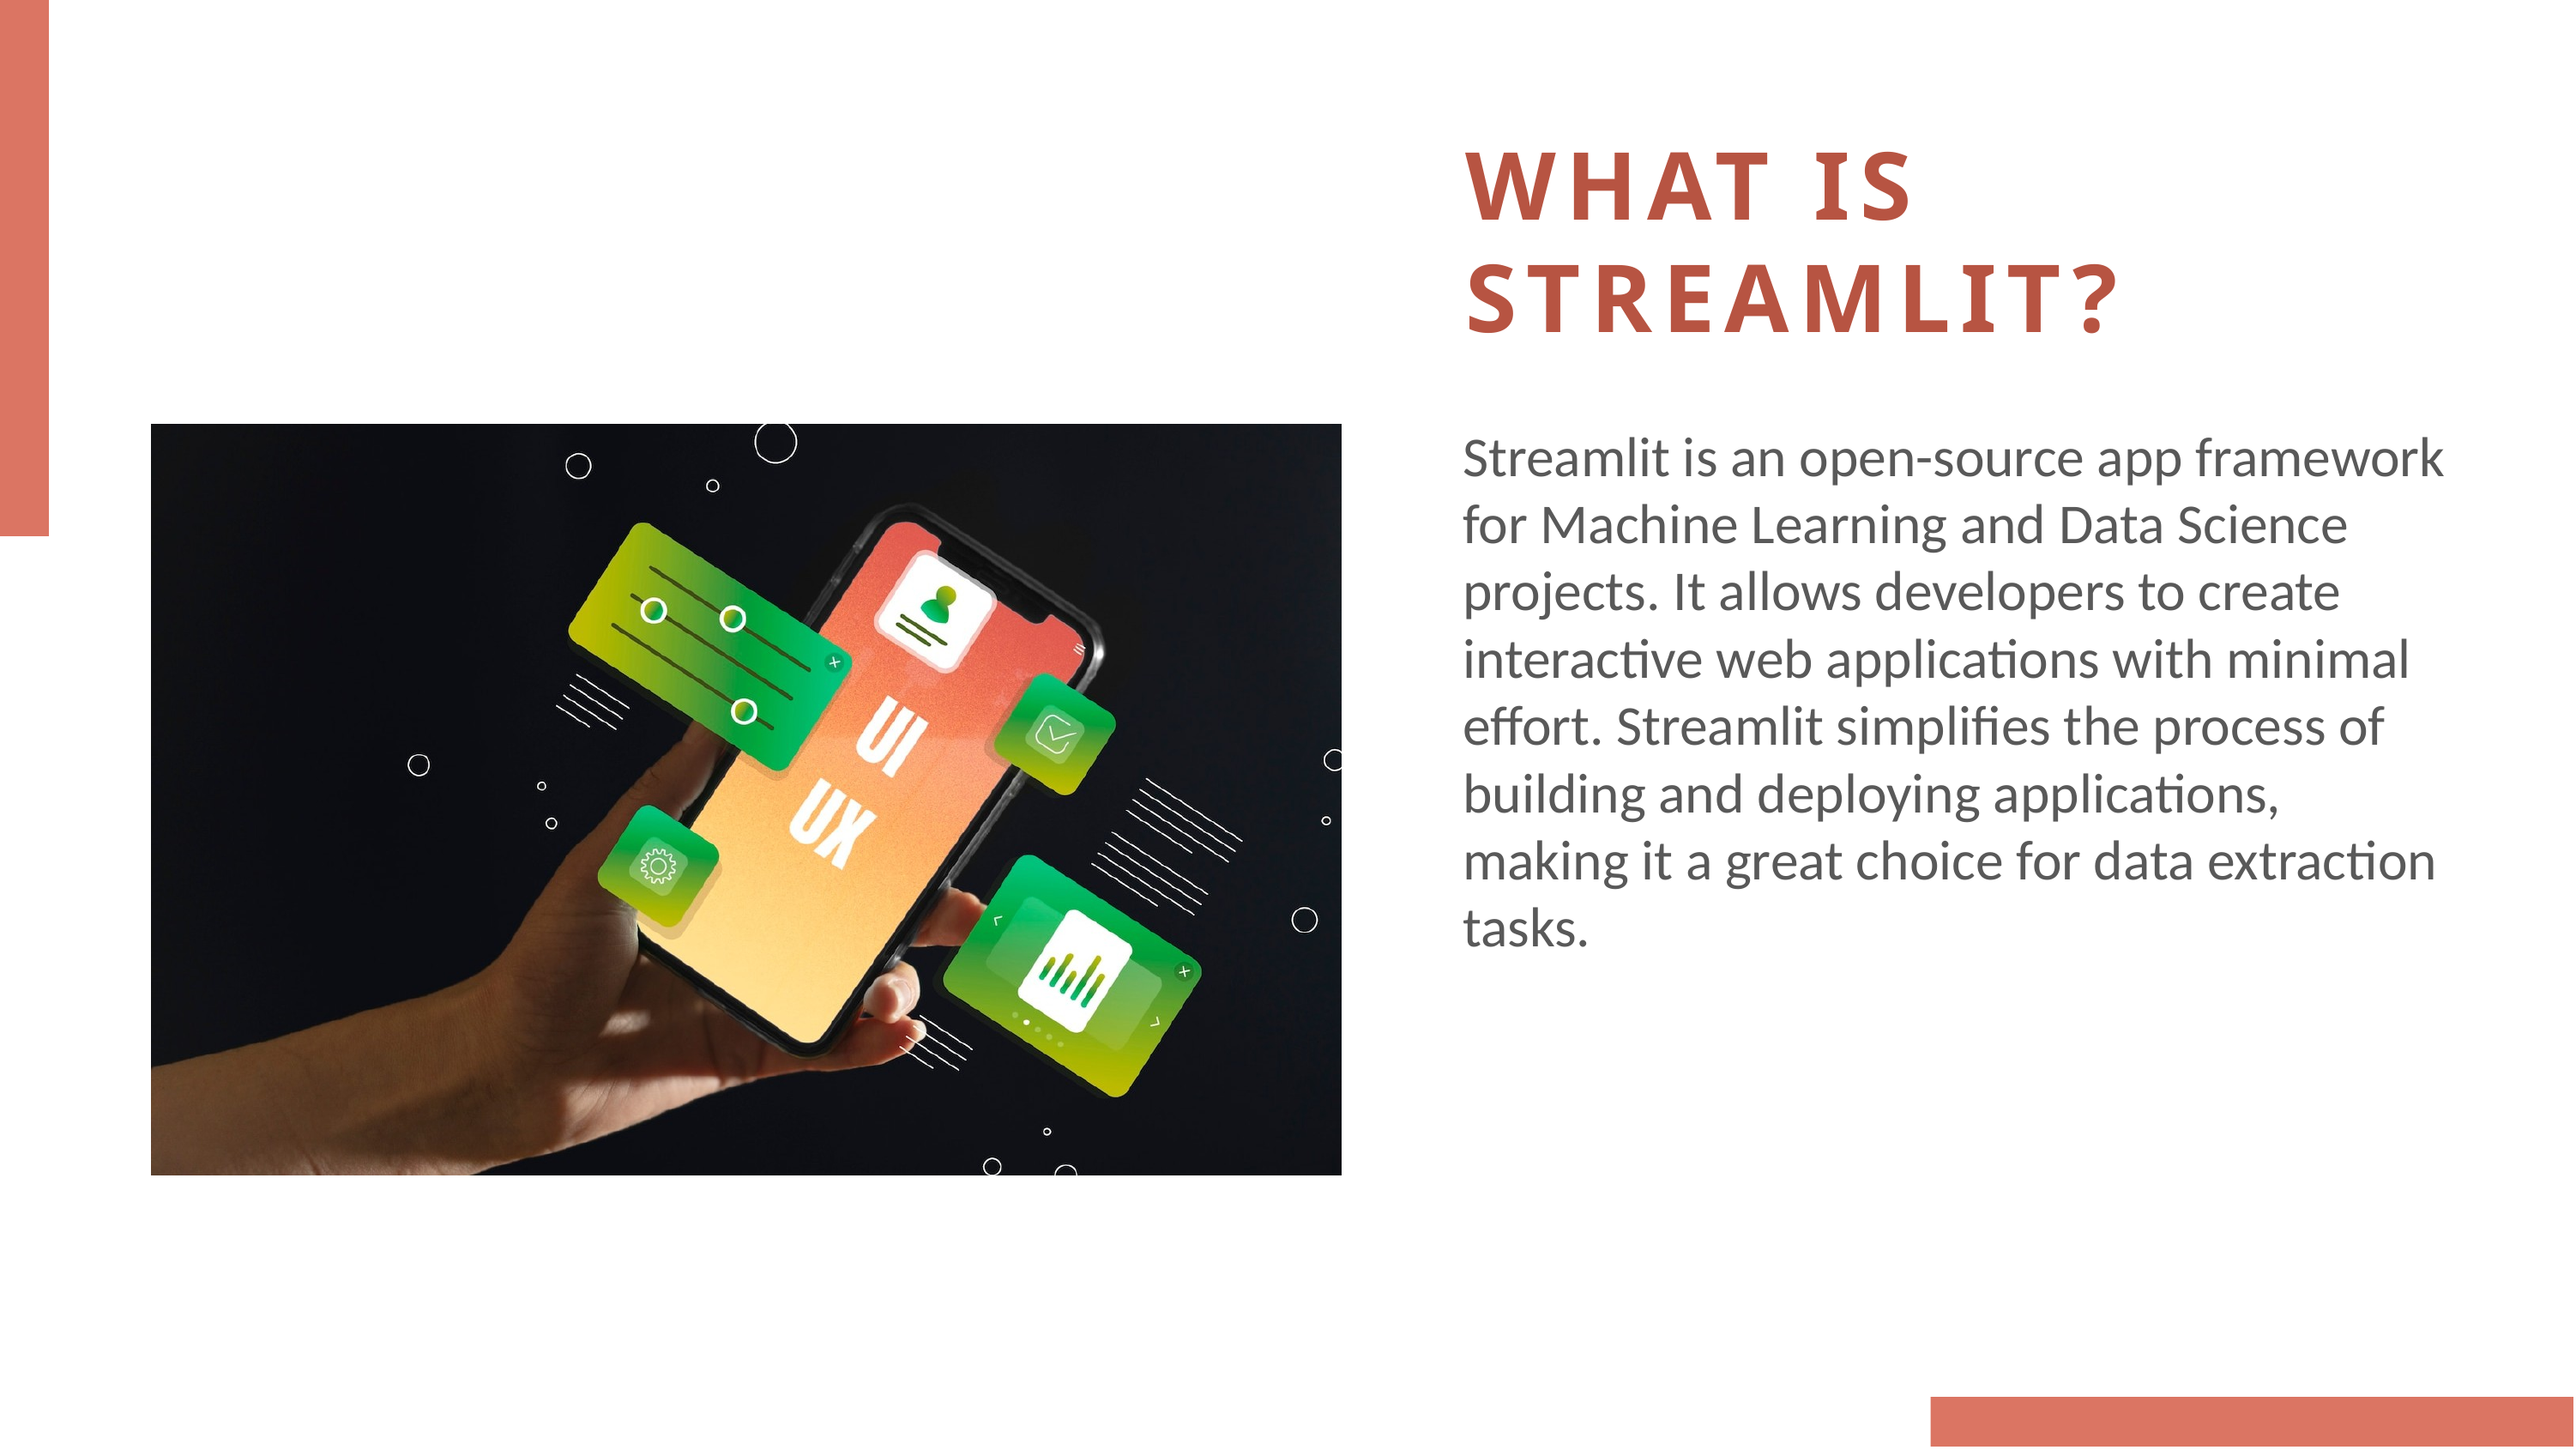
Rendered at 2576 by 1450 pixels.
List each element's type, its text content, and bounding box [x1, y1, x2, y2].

picture [150, 424, 1342, 1175]
text_box [1930, 1397, 2573, 1447]
text_box [0, 0, 49, 536]
text_box Streamlit is an open-source app framework for Machine Learning and Data Science projects. It allows developers to create interactive web applications with minimal effort. Streamlit simpliﬁes the process of building and deploying applications, making it a great choice for data extraction tasks. [1343, 414, 2472, 965]
title WHAT IS STREAMLIT? [1463, 124, 2398, 369]
